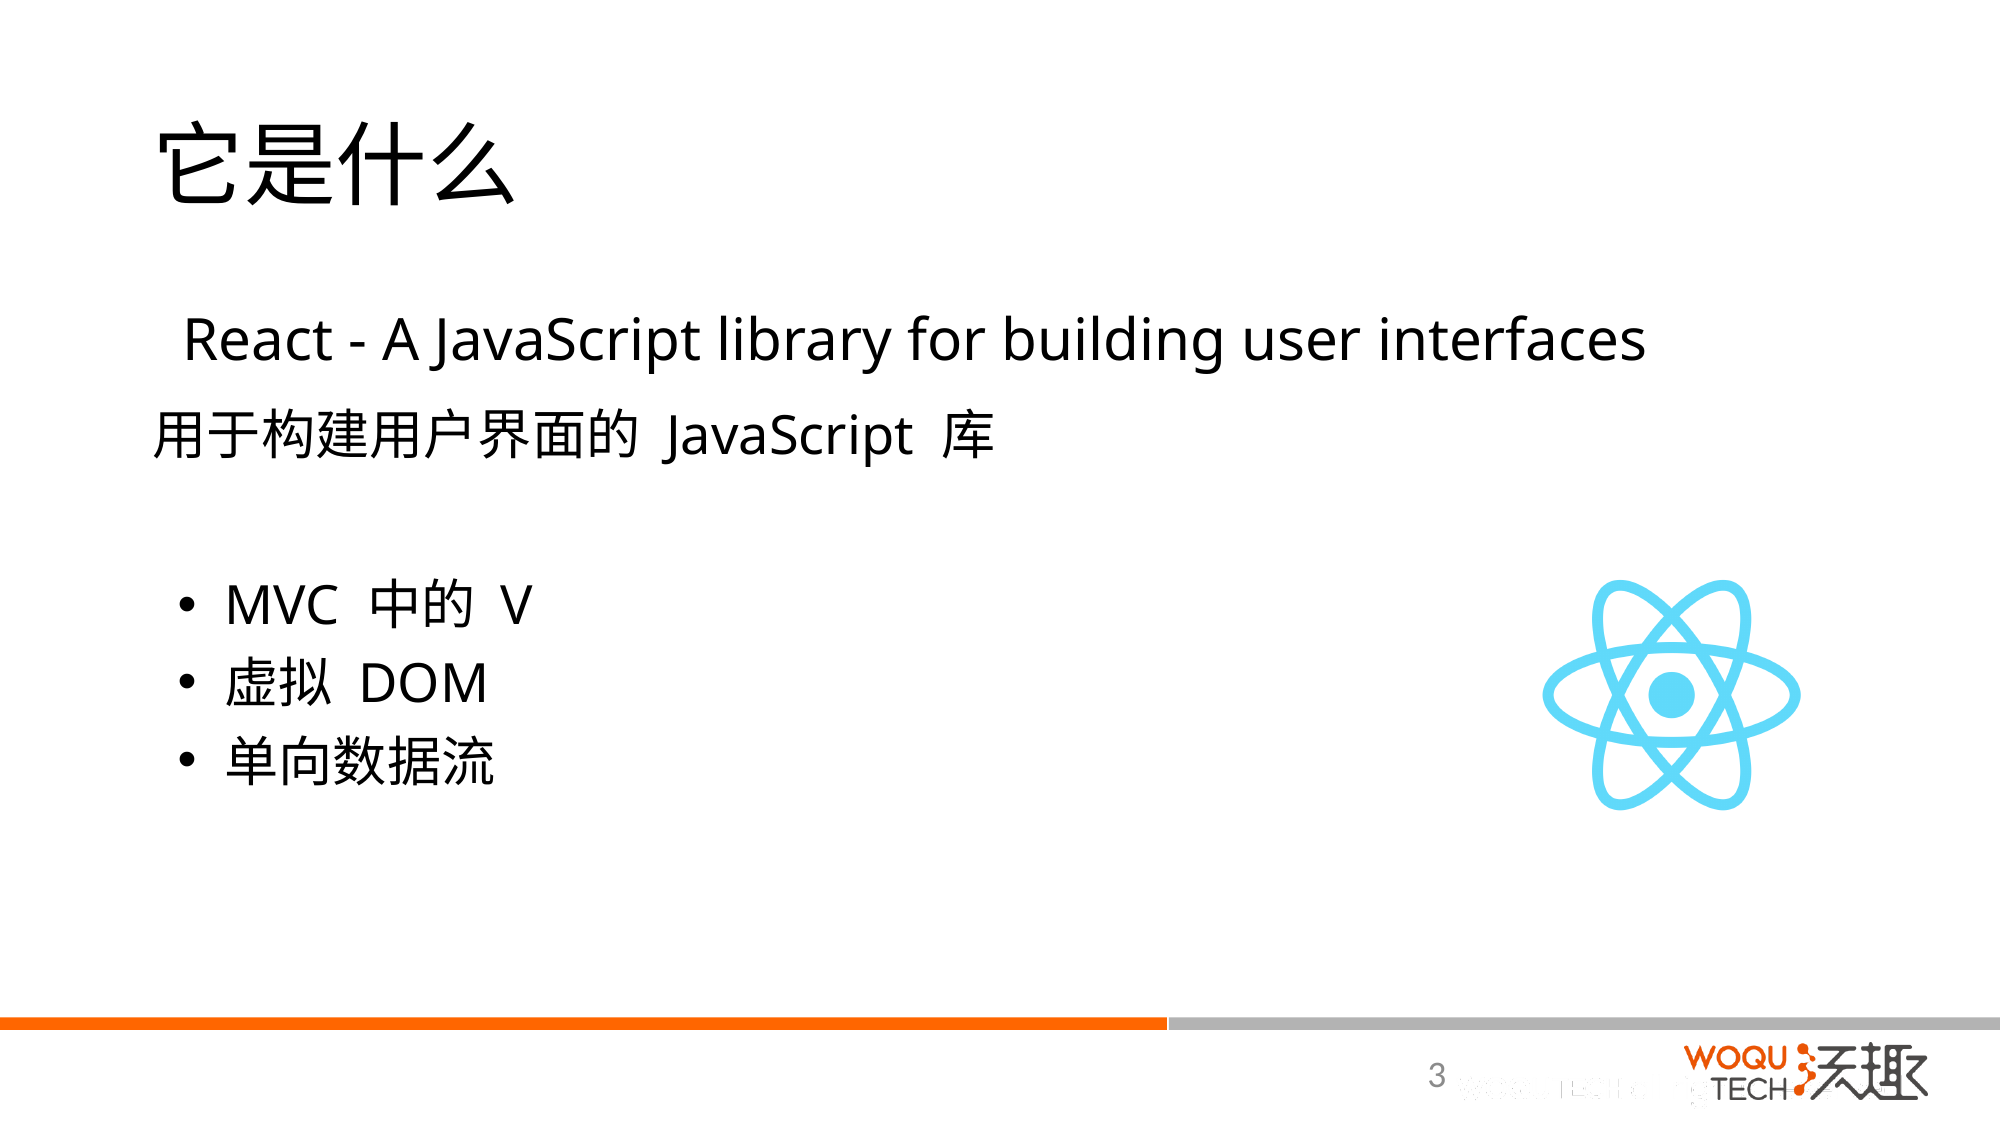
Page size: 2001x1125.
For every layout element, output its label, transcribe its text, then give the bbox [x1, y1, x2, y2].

picture [1456, 1042, 1928, 1109]
text_box React - A JavaScript library for building user interfaces [167, 294, 1663, 380]
slide_number 3 [1412, 1042, 1863, 1103]
title 它是什么 [137, 59, 1863, 278]
picture [1524, 552, 1819, 847]
text_box 用于构建用户界面的 JavaScript 库 [137, 392, 1011, 473]
text_box MVC 中的 V 虚拟 DOM 单向数据流 [162, 550, 549, 800]
